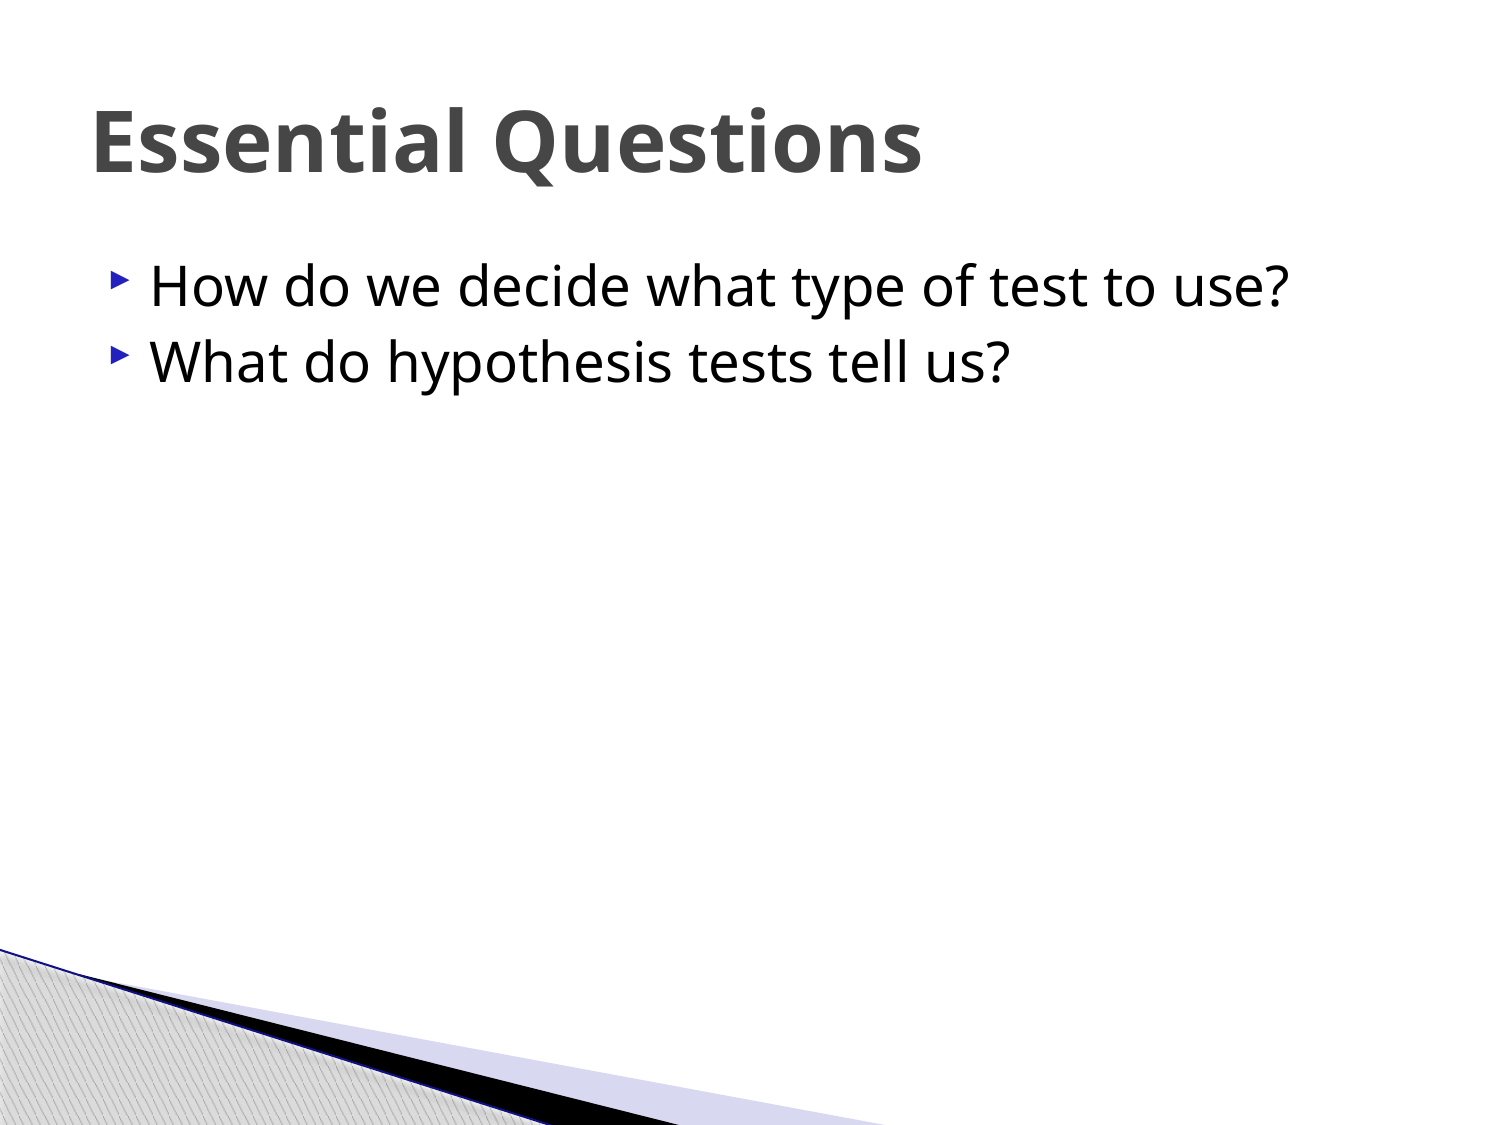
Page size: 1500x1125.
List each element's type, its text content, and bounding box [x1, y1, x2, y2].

list How do we decide what type of test to use? What do hypothesis tests tell us? [75, 243, 1425, 986]
title Essential Questions [75, 45, 1425, 233]
